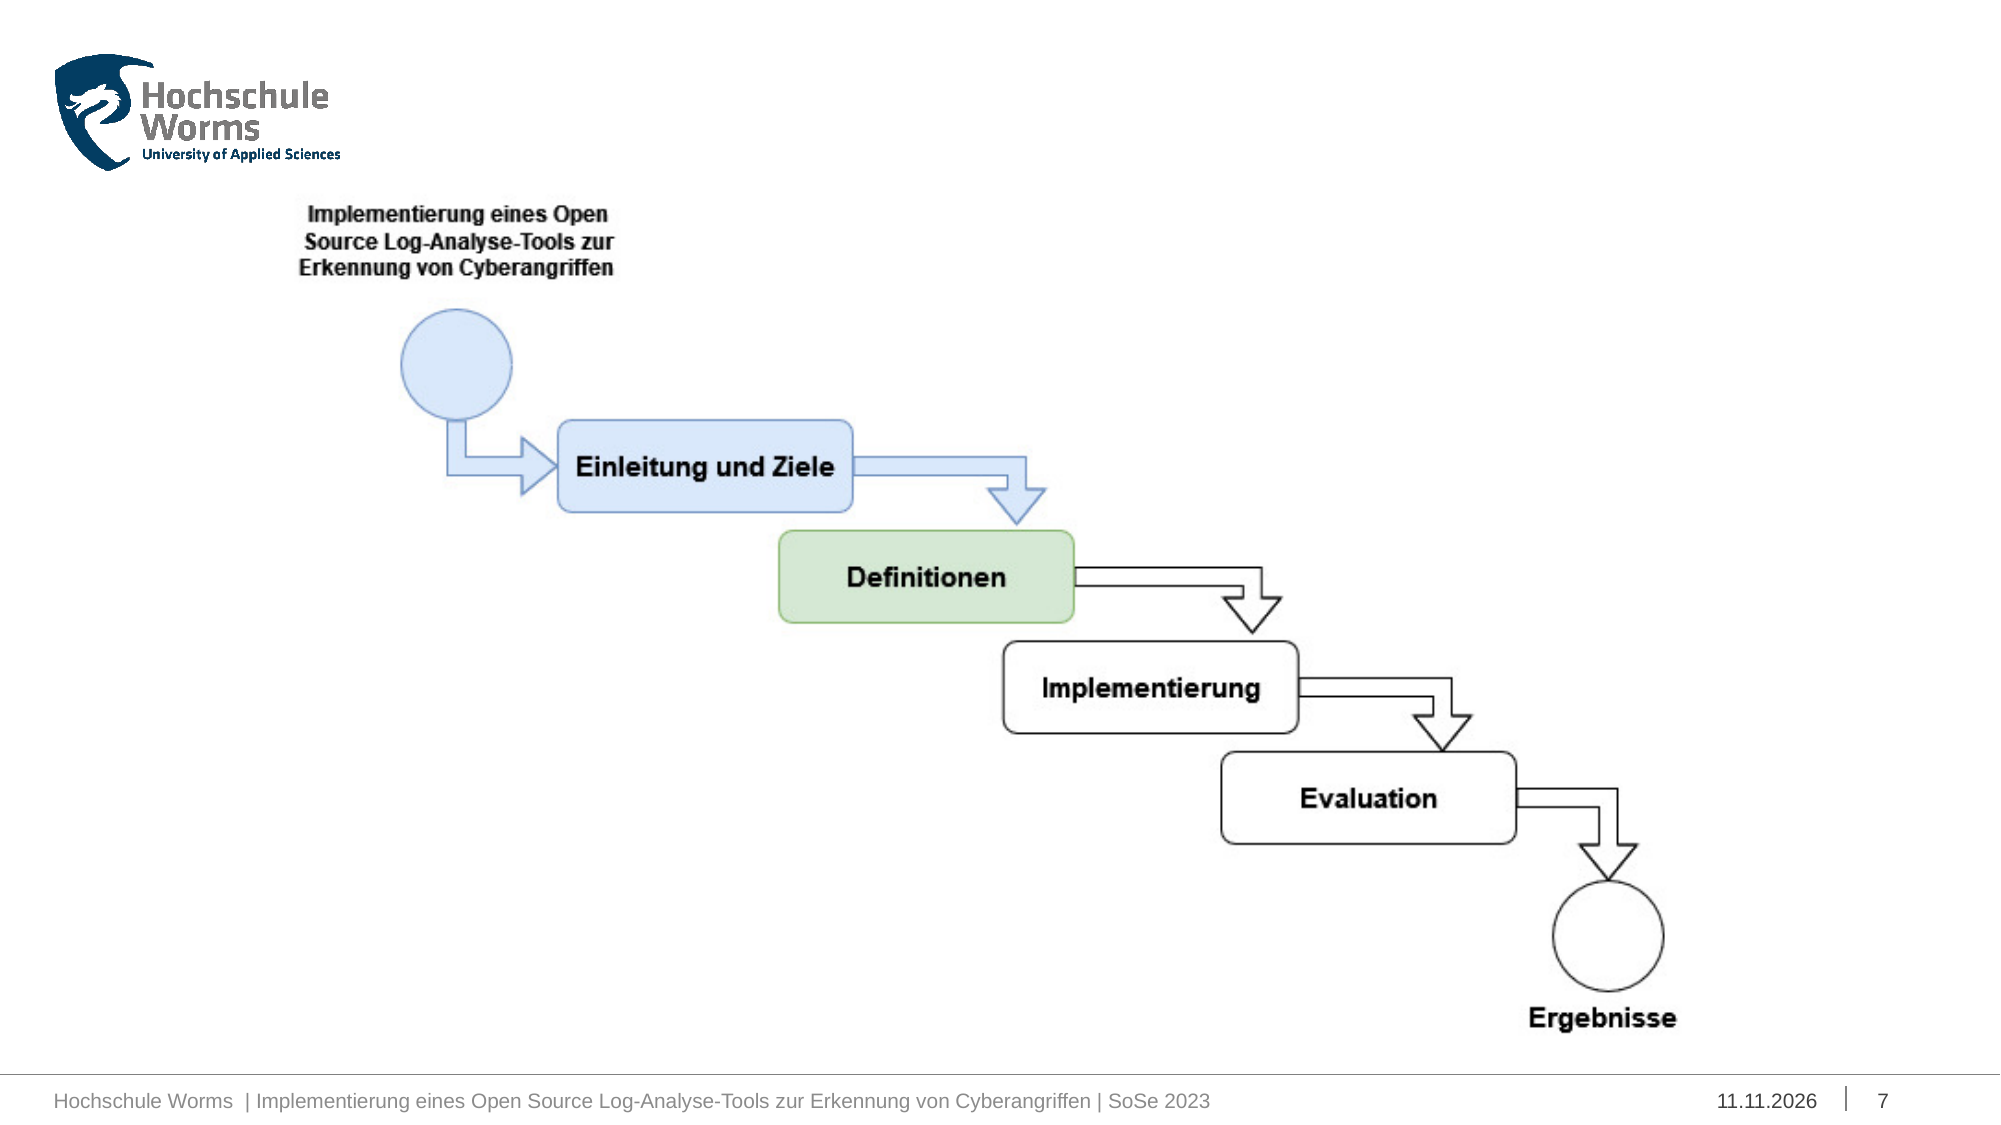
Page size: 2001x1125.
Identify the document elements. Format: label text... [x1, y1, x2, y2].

picture [281, 180, 1700, 1048]
slide_number 7 [1862, 1074, 1943, 1125]
footer Hochschule Worms | Implementierung eines Open Source Log-Analyse-Tools zur Erkennung von Cyberangriffen | SoSe 2023 [38, 1074, 1266, 1125]
picture [55, 54, 340, 171]
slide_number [1693, 1074, 1833, 1125]
